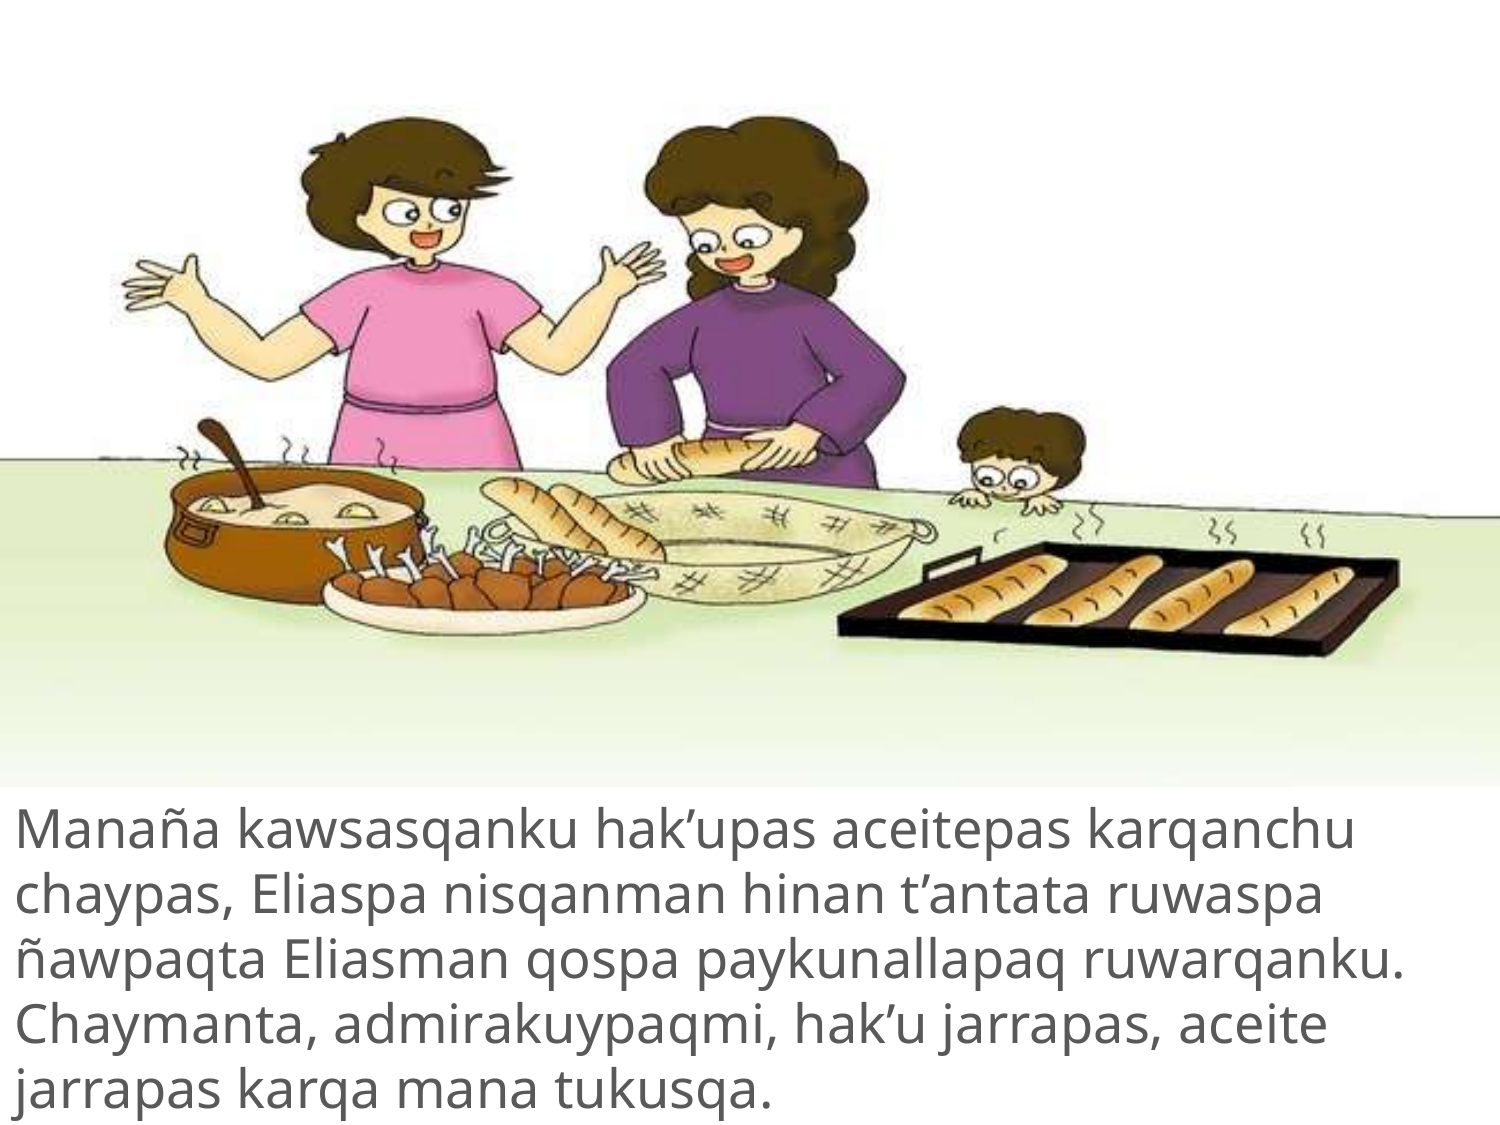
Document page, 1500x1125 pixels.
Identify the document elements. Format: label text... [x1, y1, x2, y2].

picture [0, 0, 1500, 788]
text_box Manaña kawsasqanku hak’upas aceitepas karqanchu chaypas, Eliaspa nisqanman hinan t’antata ruwaspa ñawpaqta Eliasman qospa paykunallapaq ruwarqanku. Chaymanta, admirakuypaqmi, hak’u jarrapas, aceite jarrapas karqa mana tukusqa. [0, 794, 1486, 1125]
